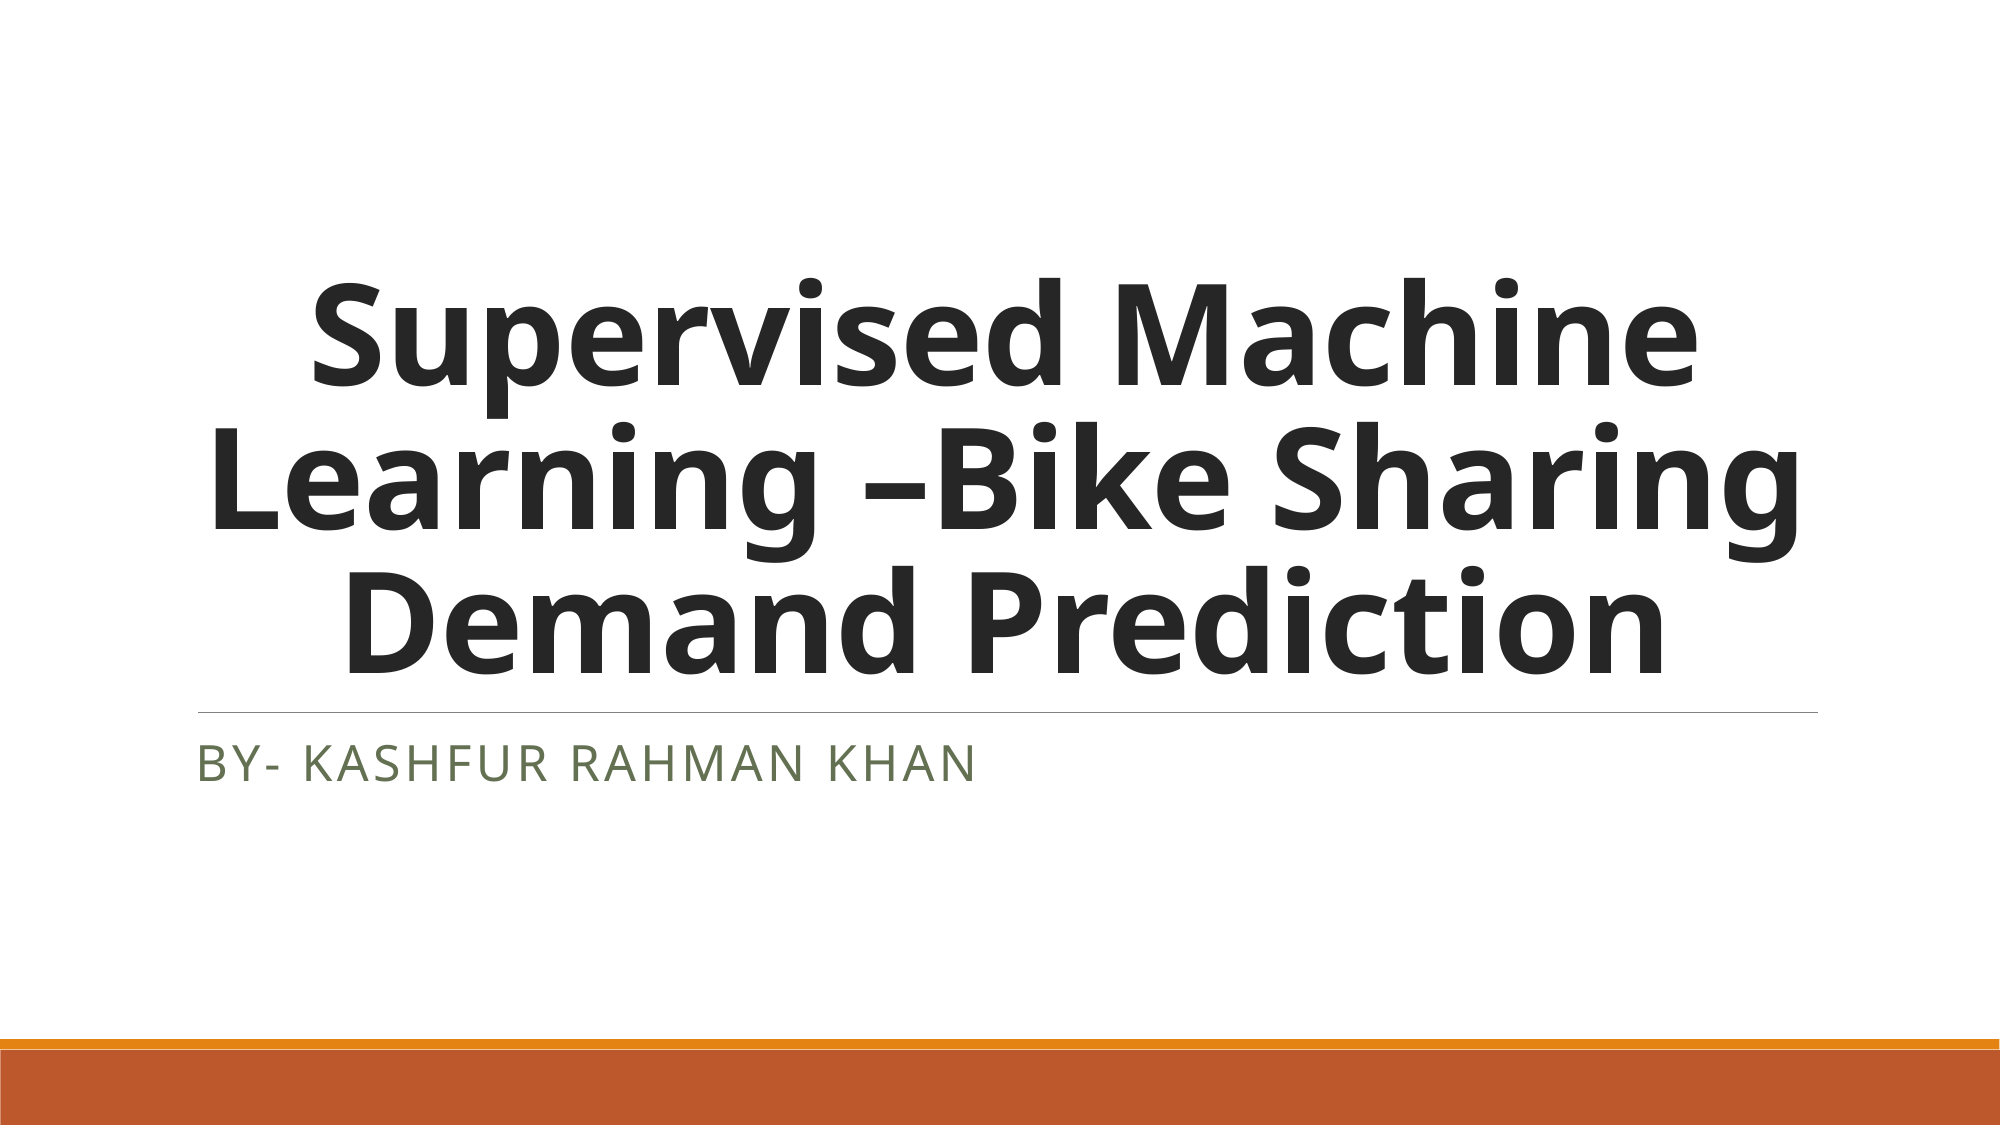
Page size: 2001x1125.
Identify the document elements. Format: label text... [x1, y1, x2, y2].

title Supervised Machine Learning –Bike Sharing Demand Prediction [180, 124, 1830, 710]
subtitle By- Kashfur Rahman Khan [180, 730, 1831, 919]
